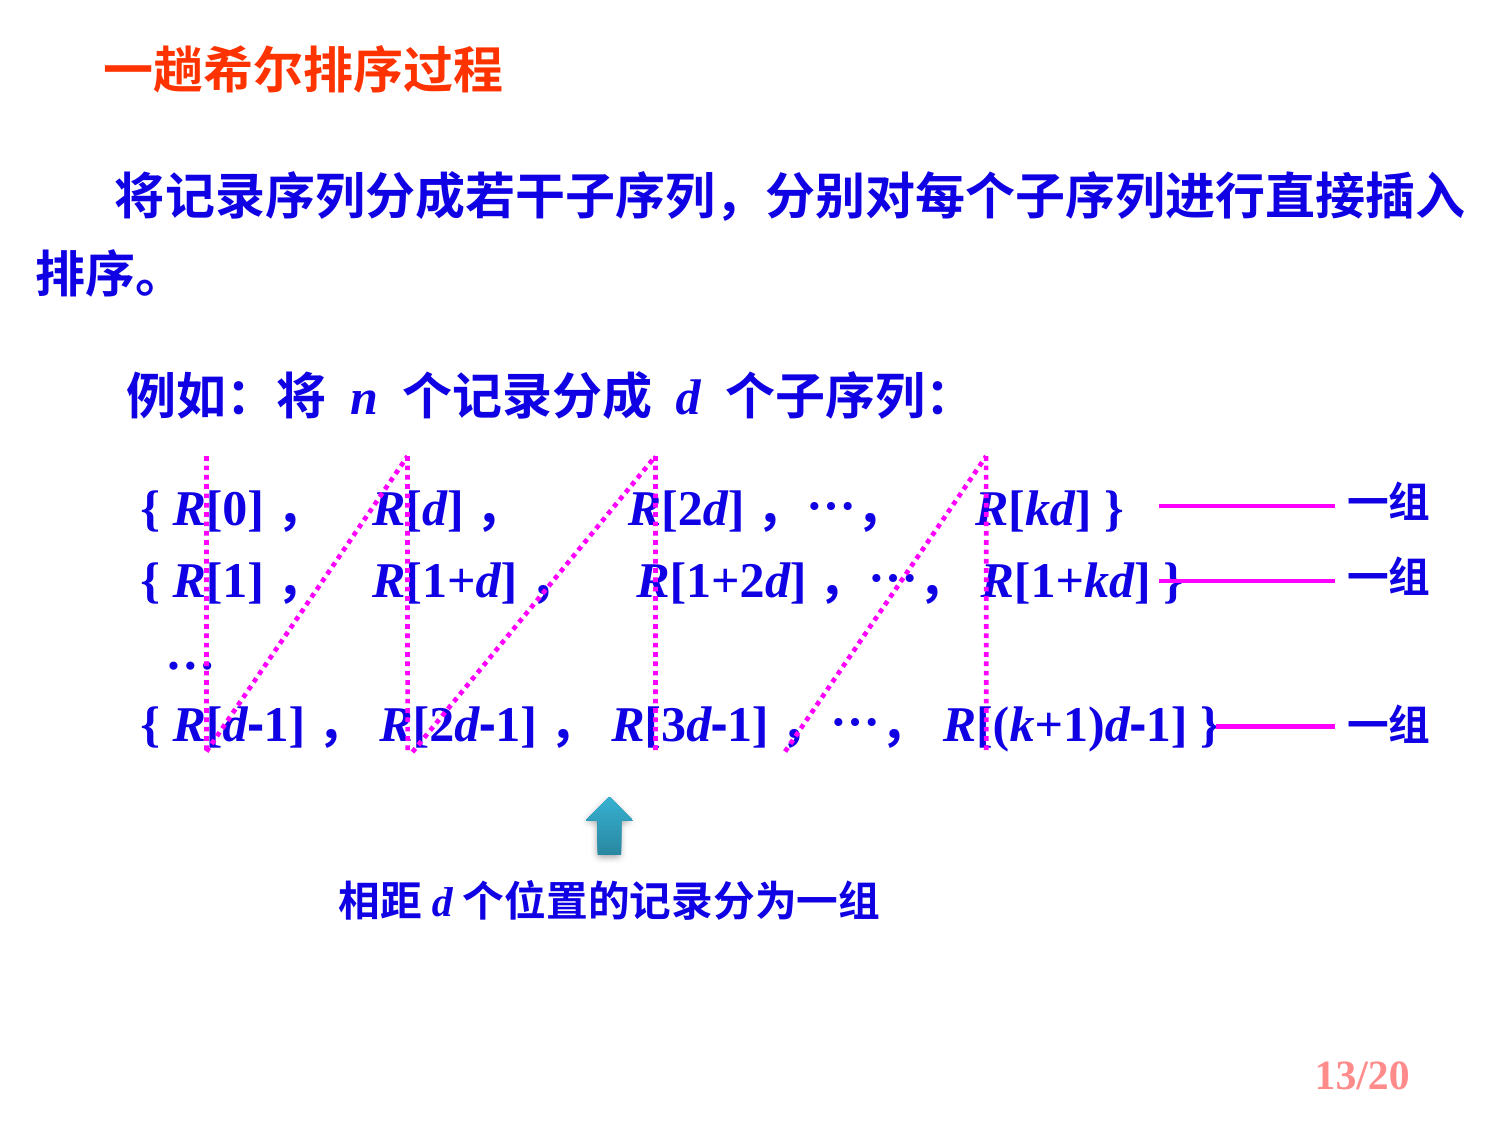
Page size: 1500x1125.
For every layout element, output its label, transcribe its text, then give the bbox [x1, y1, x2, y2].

text_box 将记录序列分成若干子序列，分别对每个子序列进行直接插入排序。 [20, 139, 1484, 310]
text_box { R[0]， R[d]， R[2d]，…， R[kd] } { R[1]， R[1+d]， R[1+2d]，…，R[1+kd] } … { R[d-1]，R[2d-1]，R[3d-1]，…，R[(k+1)d-1] } [100, 456, 204, 759]
text_box 例如：将 n 个记录分成 d 个子序列： [112, 345, 1176, 433]
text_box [206, 455, 987, 753]
text_box 一趟希尔排序过程 [88, 30, 809, 106]
slide_number 13/20 [1074, 1042, 1425, 1103]
text_box { R[0]， R[d]， R[2d]，…， R[kd] } { R[1]， R[1+d]， R[1+2d]，…，R[1+kd] } … { R[d-1]，R[2d-1]，R[3d-1]，…，R[(k+1)d-1] } [988, 456, 1235, 759]
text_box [1158, 468, 1454, 758]
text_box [257, 796, 962, 933]
